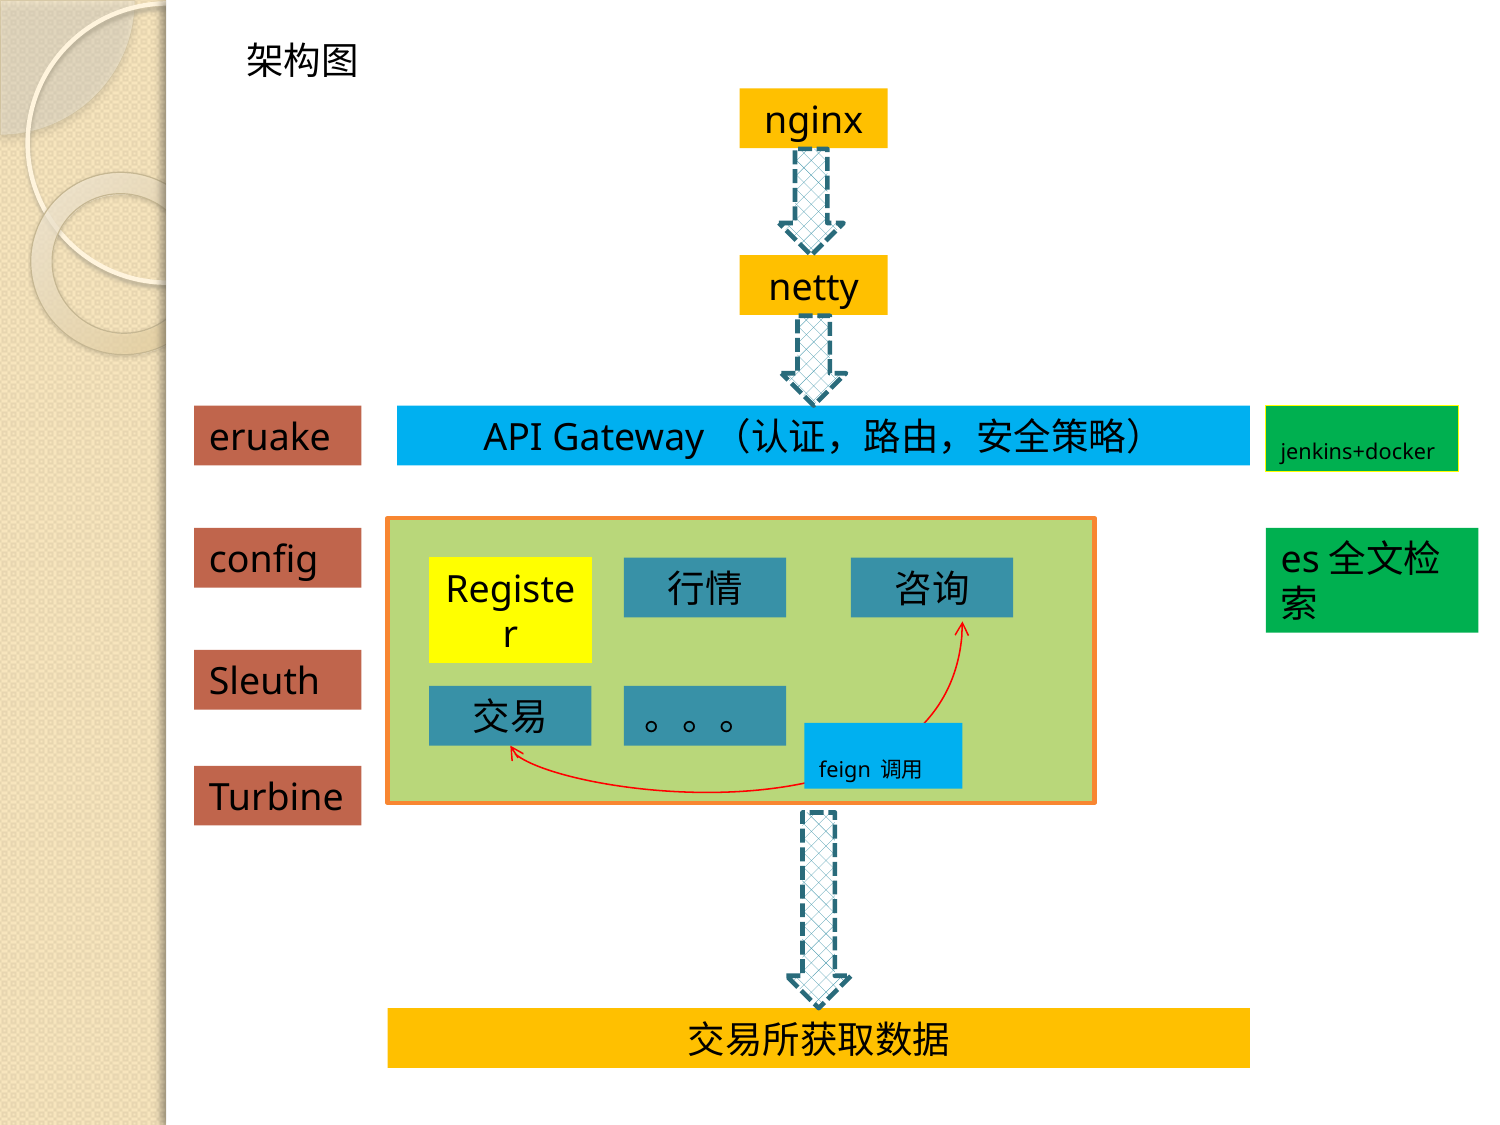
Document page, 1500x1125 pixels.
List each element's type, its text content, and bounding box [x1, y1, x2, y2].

text_box netty [739, 255, 888, 315]
text_box nginx [739, 88, 888, 149]
text_box 架构图 [207, 29, 398, 90]
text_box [193, 405, 1479, 827]
text_box [777, 146, 846, 258]
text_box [510, 621, 963, 751]
text_box [785, 837, 853, 1011]
text_box 交易所获取数据 [387, 1008, 1250, 1068]
text_box [779, 313, 848, 402]
